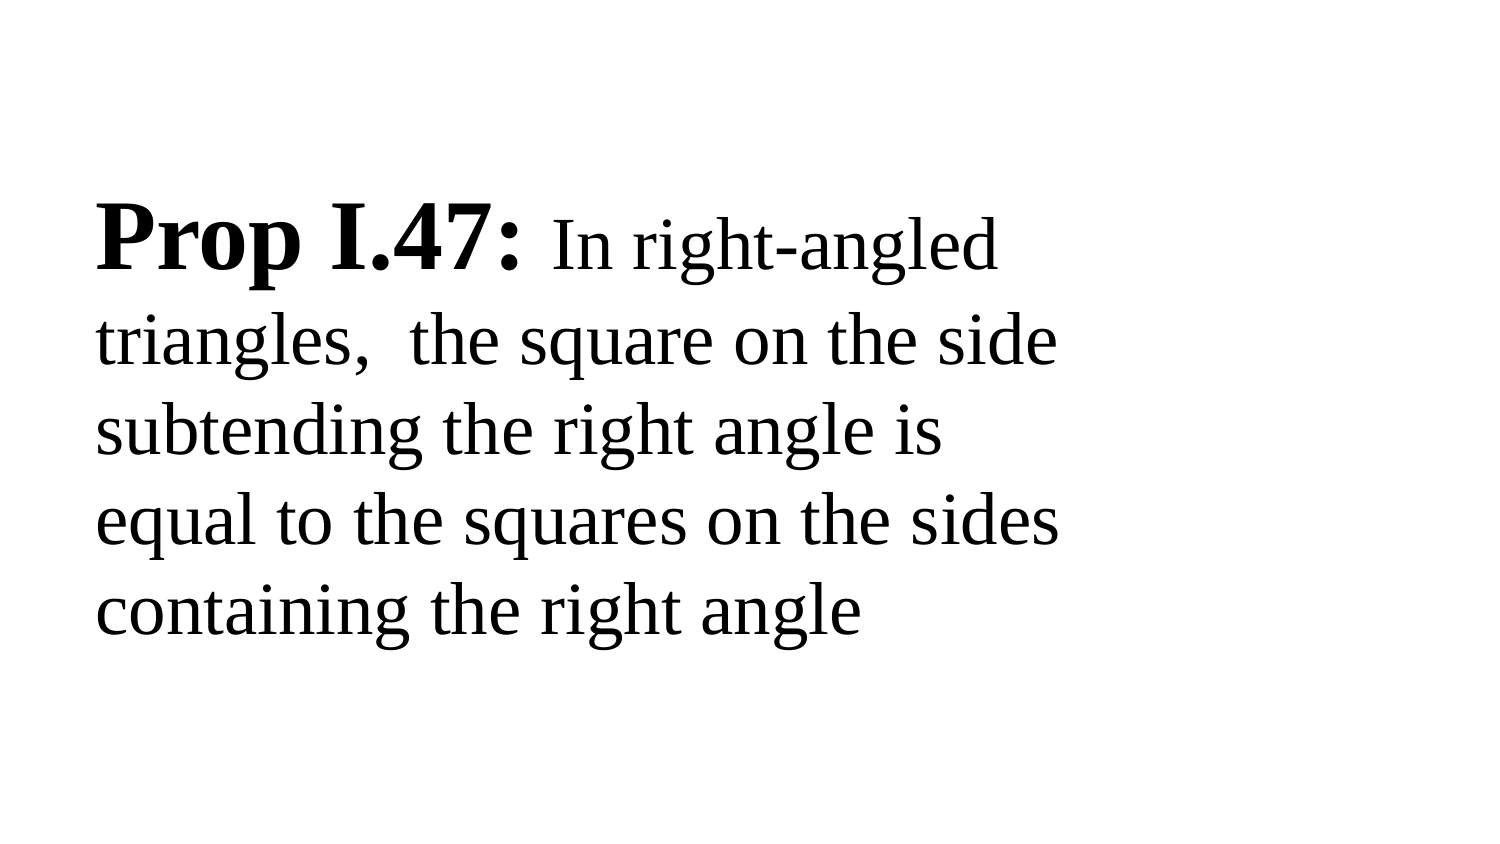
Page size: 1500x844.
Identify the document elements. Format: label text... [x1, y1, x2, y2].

title Prop I.47: In right-angled triangles, the square on the side subtending the right angle is equal to the squares on the sides containing the right angle [80, 73, 1125, 745]
